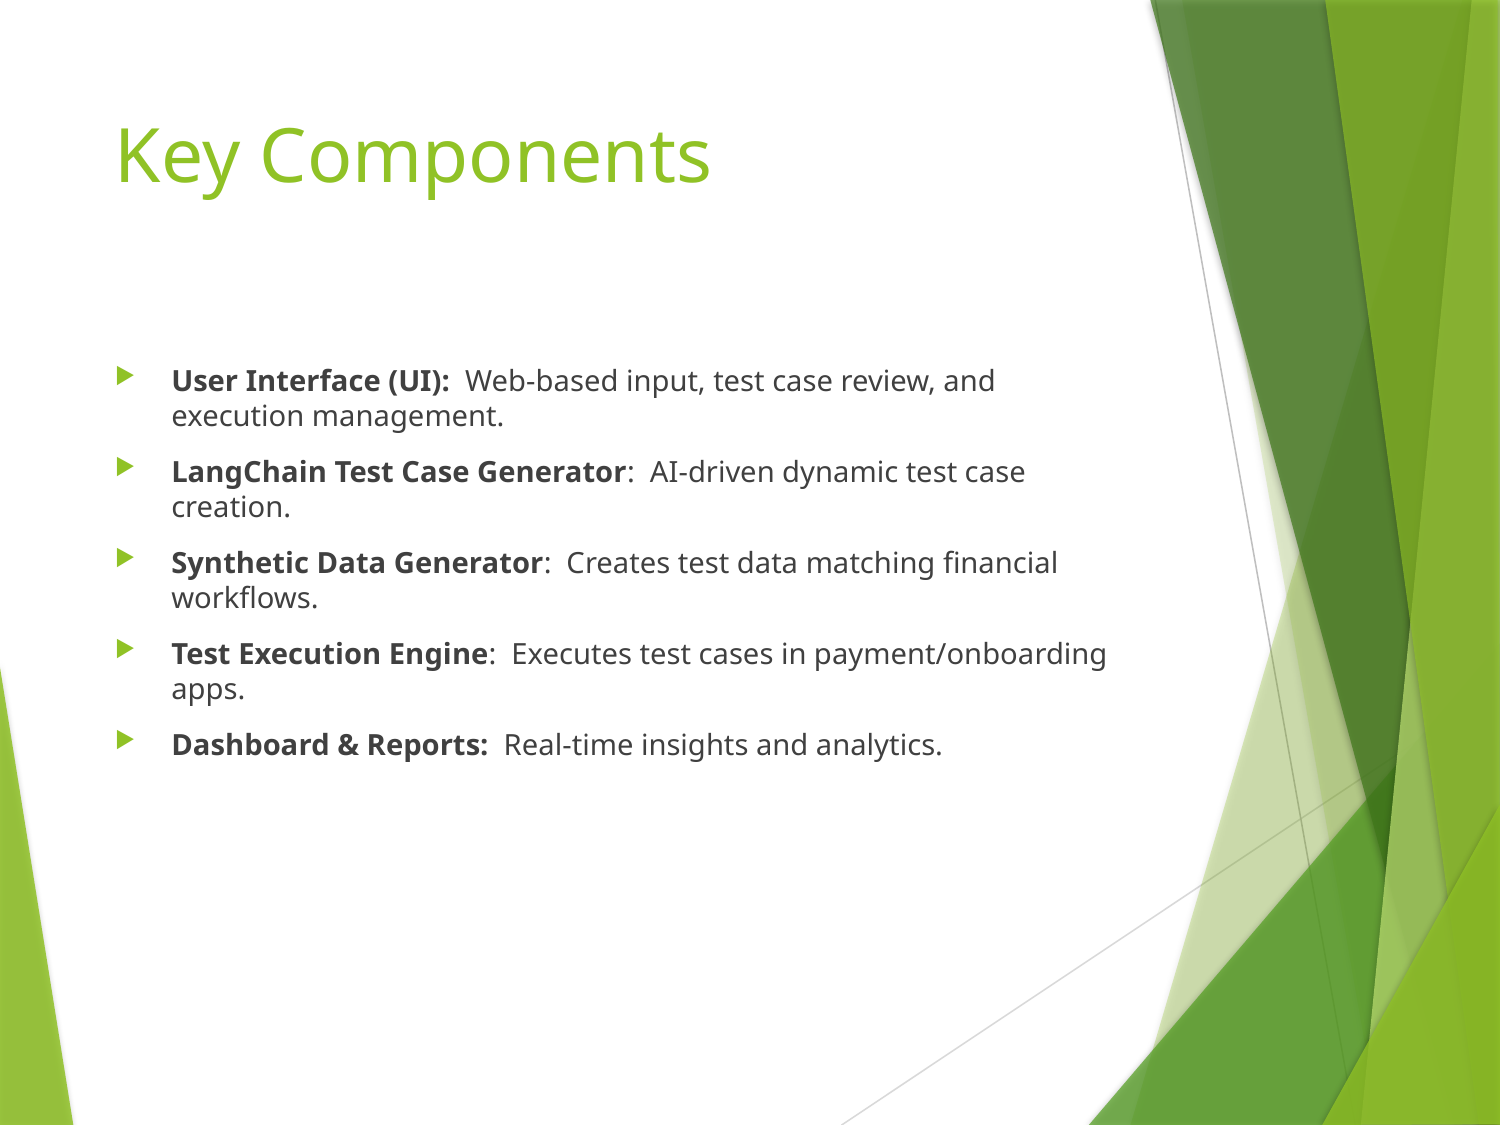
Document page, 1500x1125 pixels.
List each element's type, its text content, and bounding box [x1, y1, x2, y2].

list User Interface (UI): Web-based input, test case review, and execution management. LangChain Test Case Generator: AI-driven dynamic test case creation. Synthetic Data Generator: Creates test data matching financial workflows. Test Execution Engine: Executes test cases in payment/onboarding apps. Dashboard & Reports: Real-time insights and analytics. [99, 354, 1142, 992]
title Key Components [99, 99, 1142, 317]
